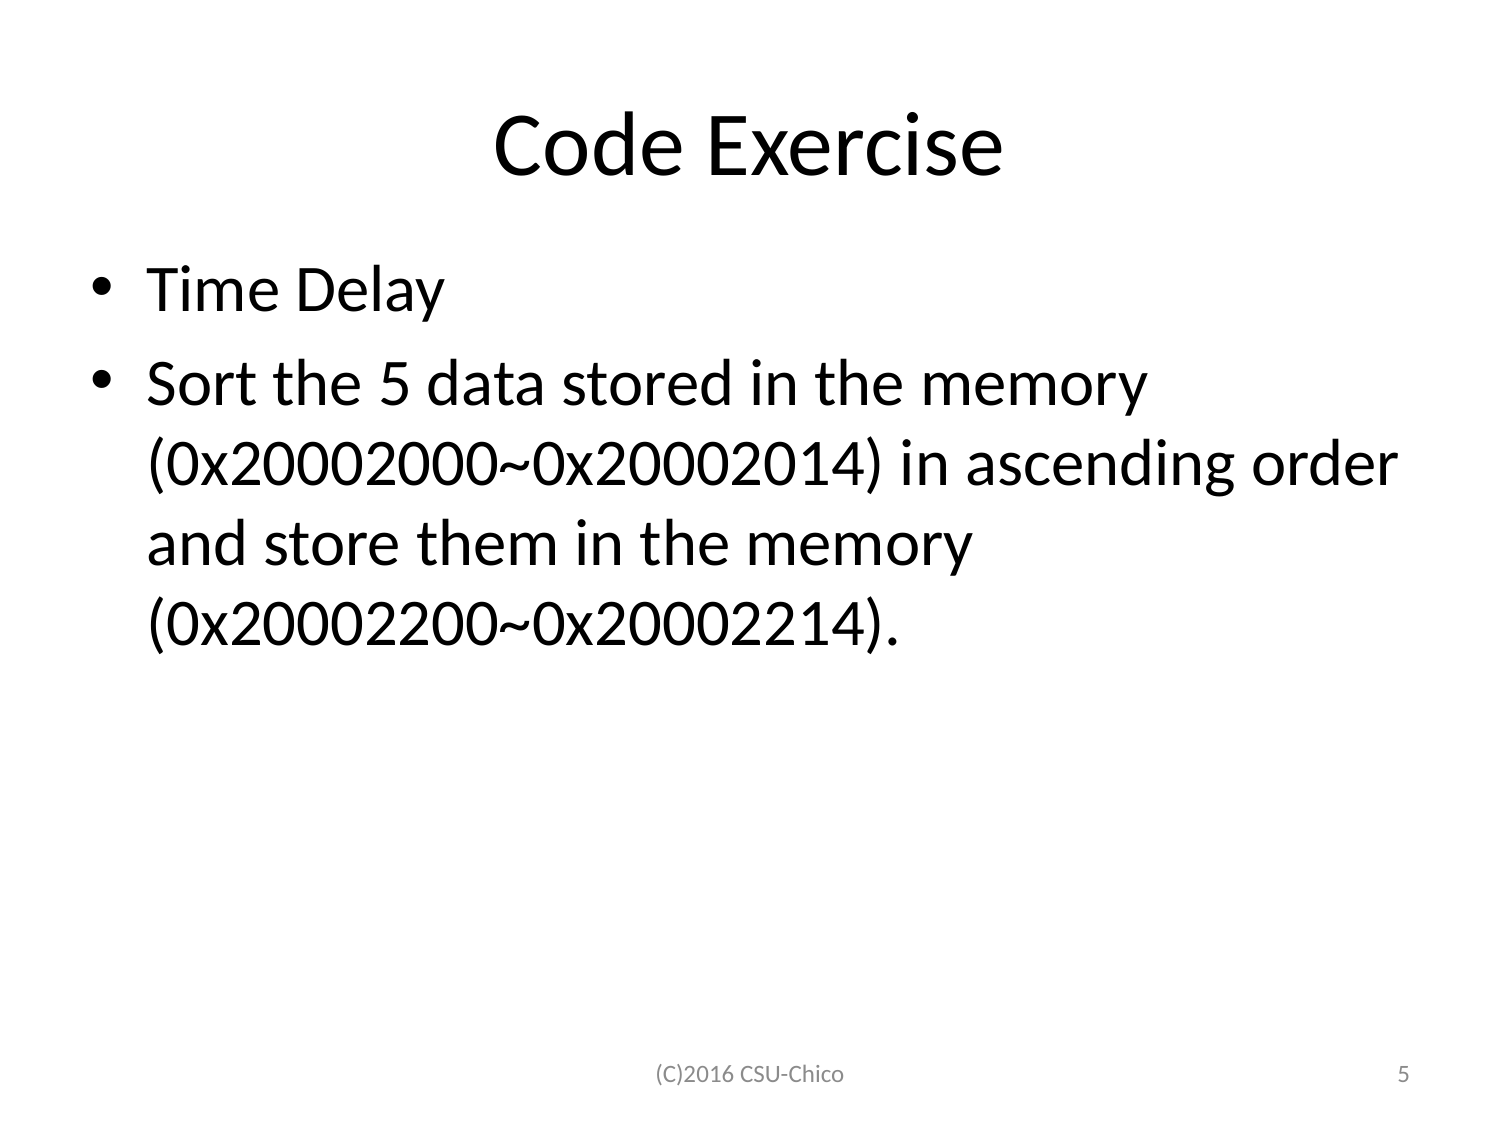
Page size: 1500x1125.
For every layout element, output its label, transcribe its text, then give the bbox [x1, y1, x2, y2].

slide_number 5 [1074, 1042, 1425, 1103]
list Time Delay Sort the 5 data stored in the memory (0x20002000~0x20002014) in ascending order and store them in the memory (0x20002200~0x20002214). [75, 237, 1425, 1005]
title Code Exercise [75, 45, 1425, 233]
footer (C)2016 CSU-Chico [512, 1042, 988, 1103]
